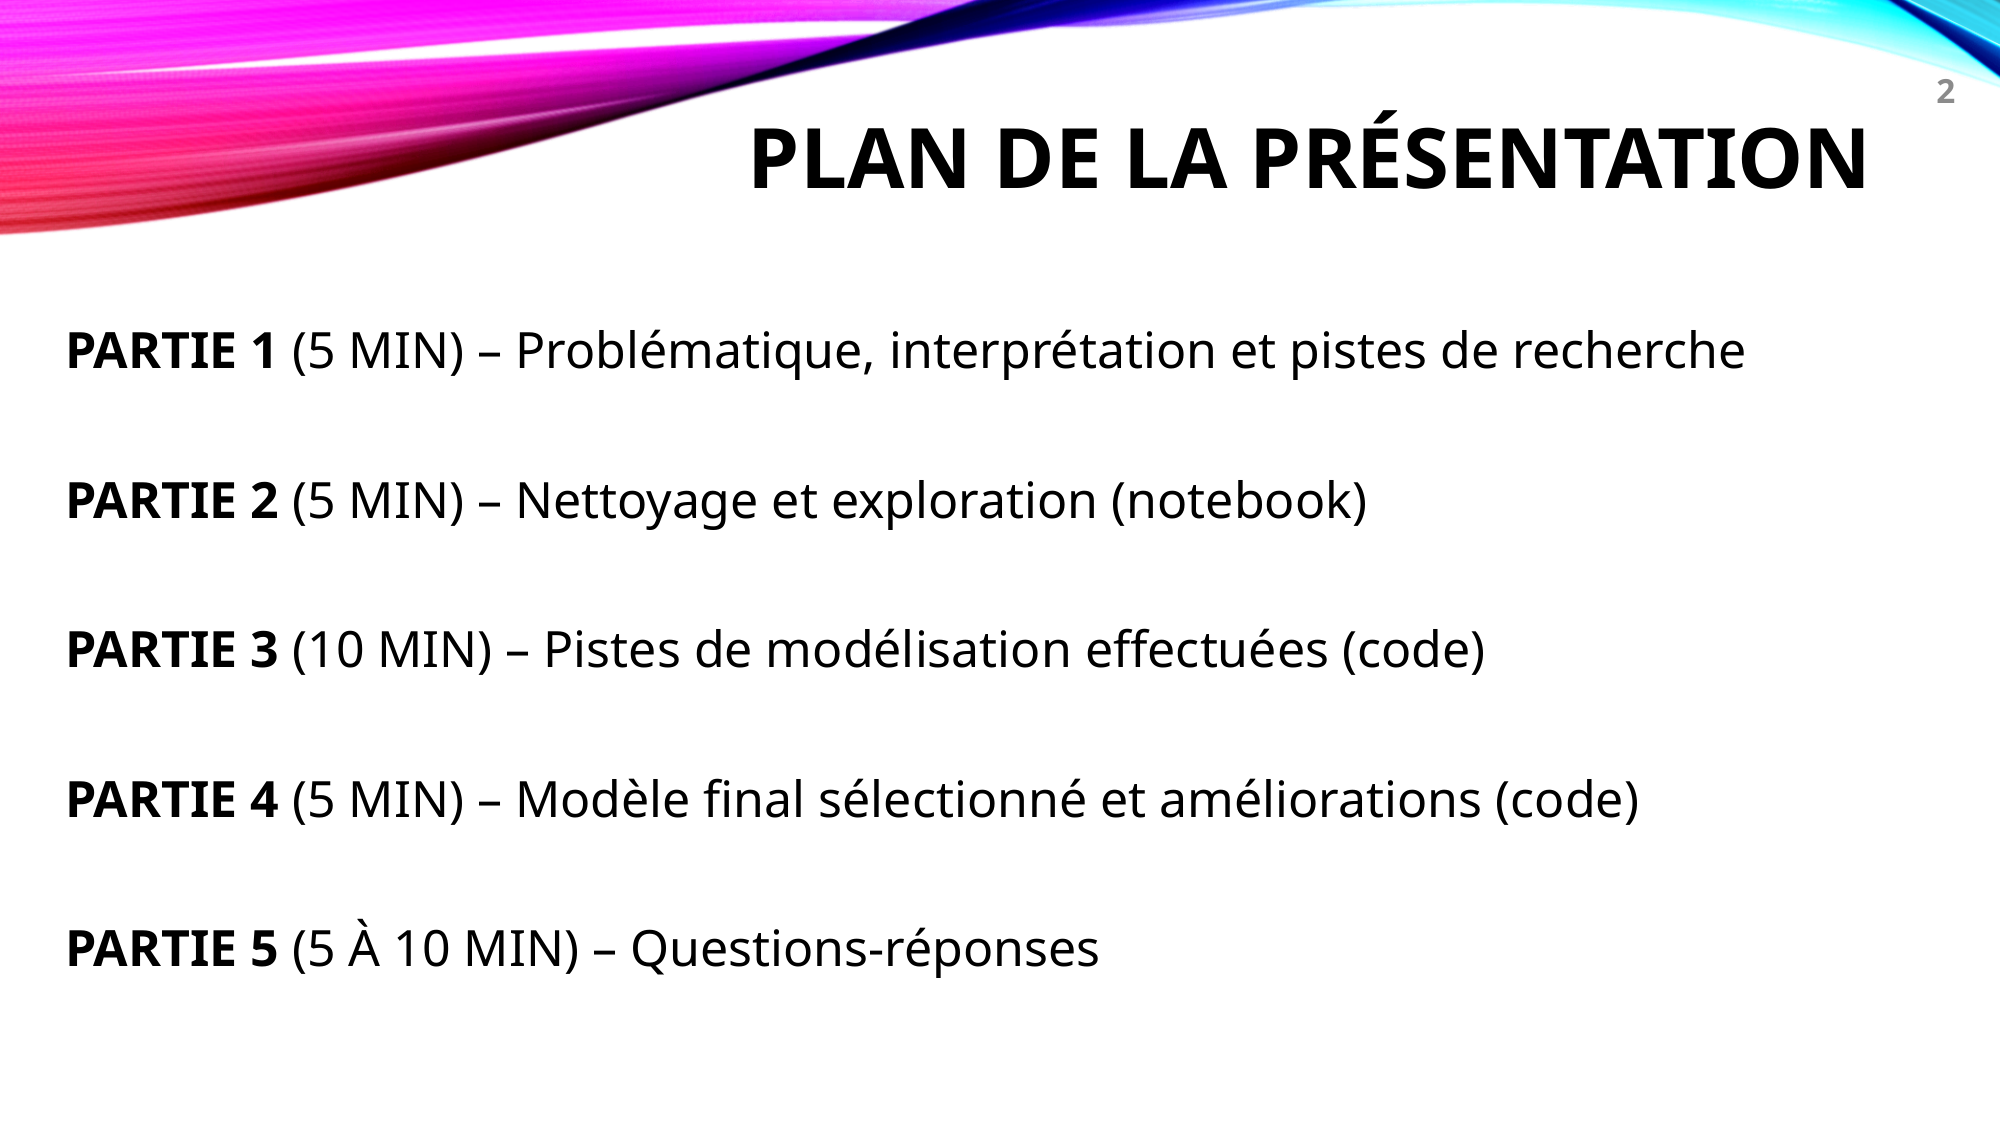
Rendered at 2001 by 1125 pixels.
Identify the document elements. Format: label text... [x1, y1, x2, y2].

slide_number 2 [1864, 63, 1971, 123]
title Plan de la présentation [474, 44, 1888, 280]
list Partie 1 (5 min) – Problématique, interprétation et pistes de recherche Partie 2 (5 min) – Nettoyage et exploration (notebook) Partie 3 (10 min) – Pistes de modélisation effectuées (code) Partie 4 (5 min) – Modèle final sélectionné et améliorations (code) Partie 5 (5 à 10 min) – Questions-réponses [50, 317, 2000, 1121]
picture [1890, 0, 2000, 75]
picture [1910, 0, 2000, 45]
picture [0, 0, 2000, 237]
